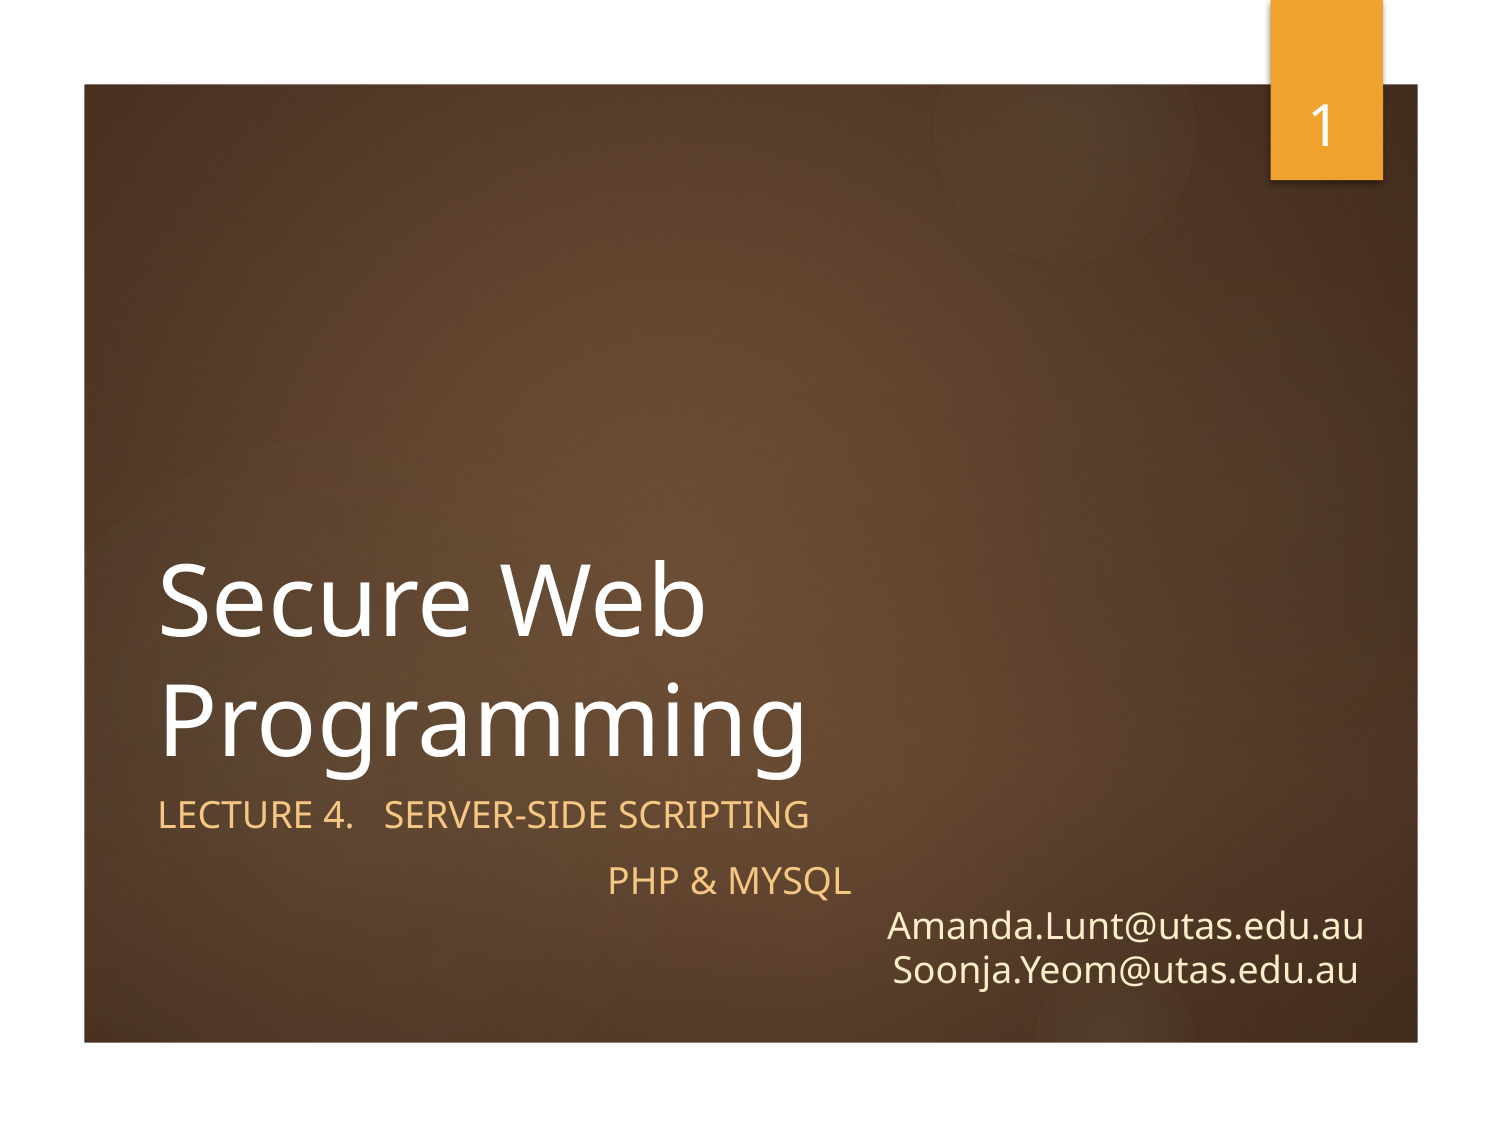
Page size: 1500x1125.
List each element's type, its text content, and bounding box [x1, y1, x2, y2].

title Secure Web Programming [142, 365, 1113, 783]
slide_number 1 [1259, 48, 1390, 175]
text_box Amanda.Lunt@utas.edu.au [872, 894, 1381, 955]
text_box Soonja.Yeom@utas.edu.au [877, 955, 1375, 999]
subtitle Lecture 4. Server-side Scripting PHP & mysql [142, 783, 1113, 925]
